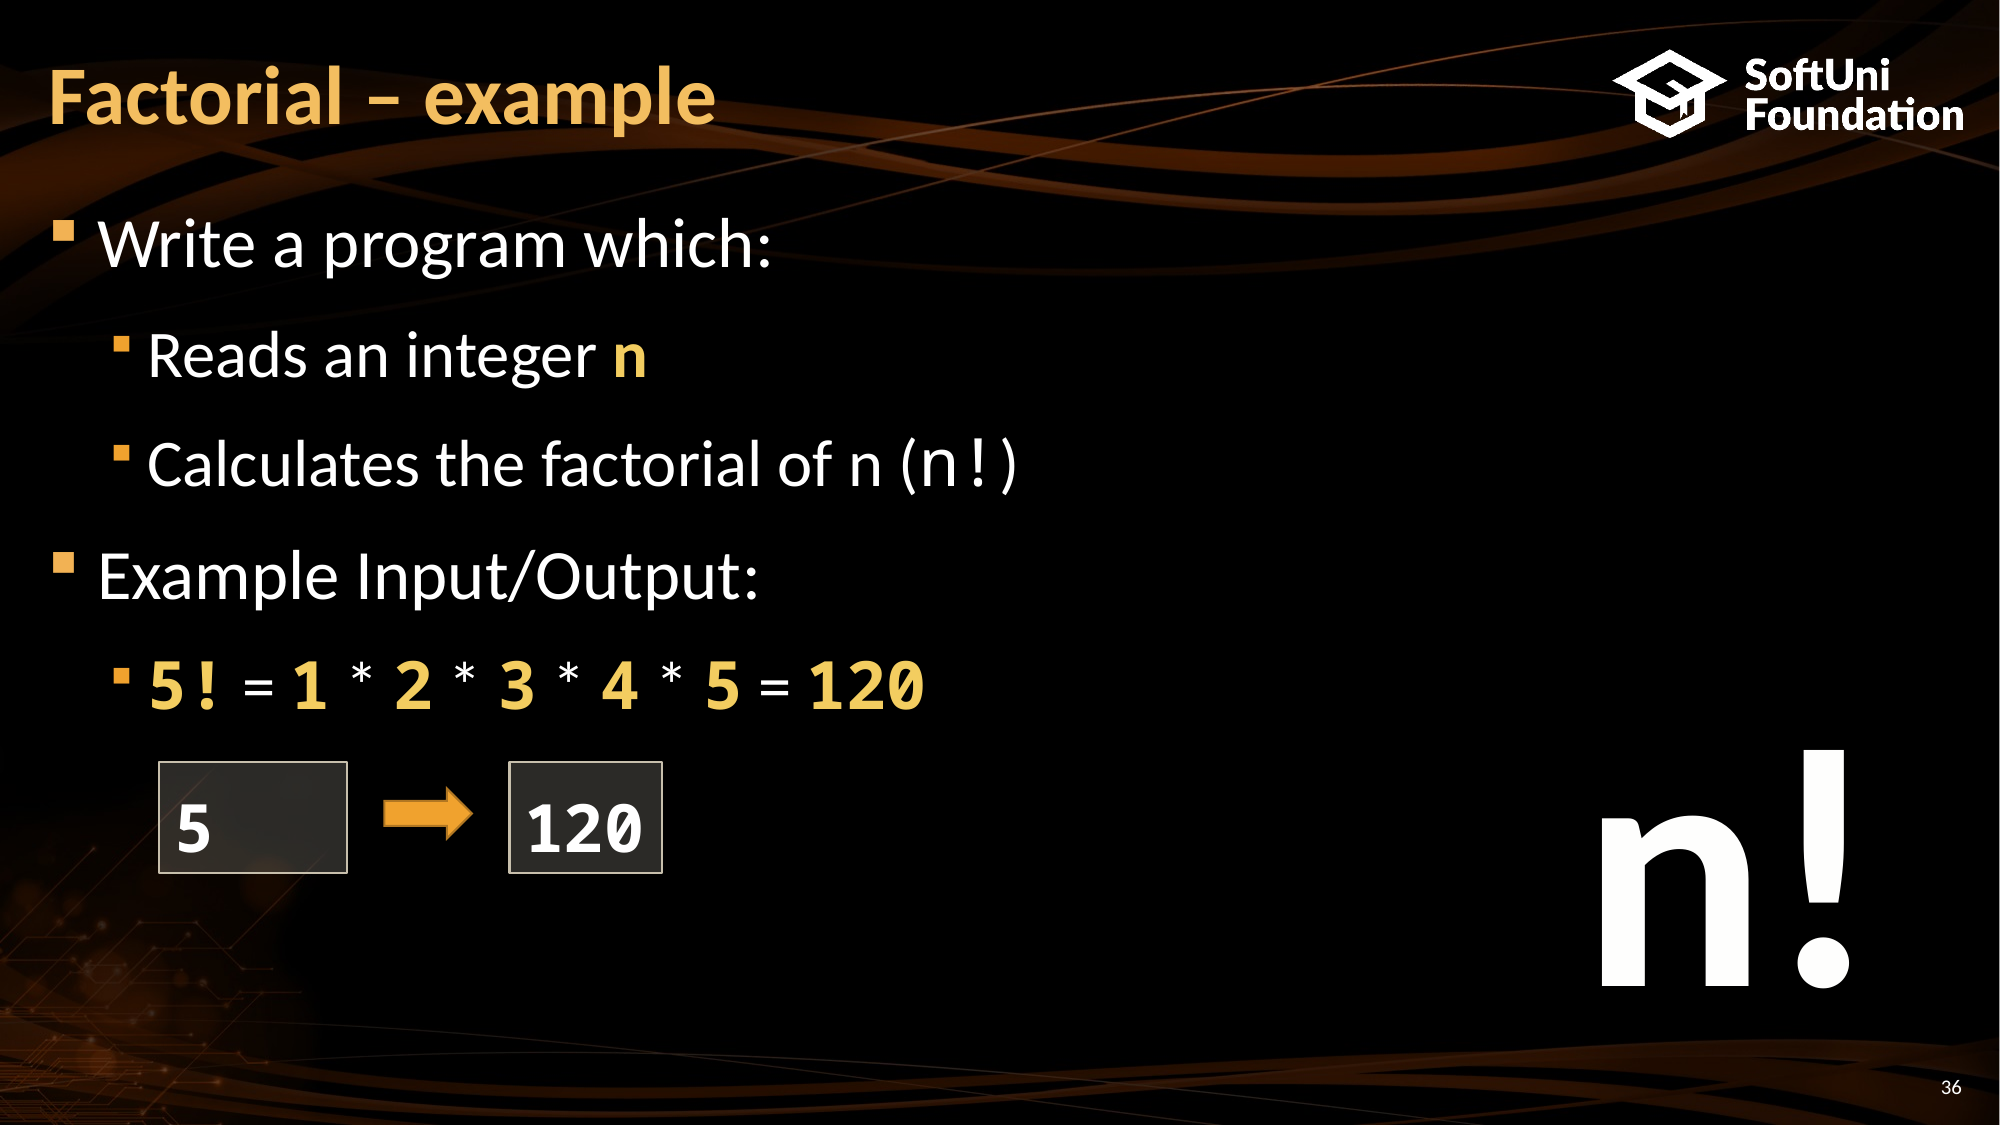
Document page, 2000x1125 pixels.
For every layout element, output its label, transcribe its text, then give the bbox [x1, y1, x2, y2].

text_box n! [1567, 632, 1896, 1063]
text_box 5 [159, 762, 347, 874]
title Factorial – example [30, 6, 1602, 189]
text_box [383, 785, 474, 841]
list Write a program which: Reads an integer n Calculates the factorial of n (n!) Example Input/Output: 5! = 1 * 2 * 3 * 4 * 5 = 120 [29, 186, 1967, 1101]
picture [0, 0, 2000, 1125]
text_box 120 [509, 762, 663, 874]
